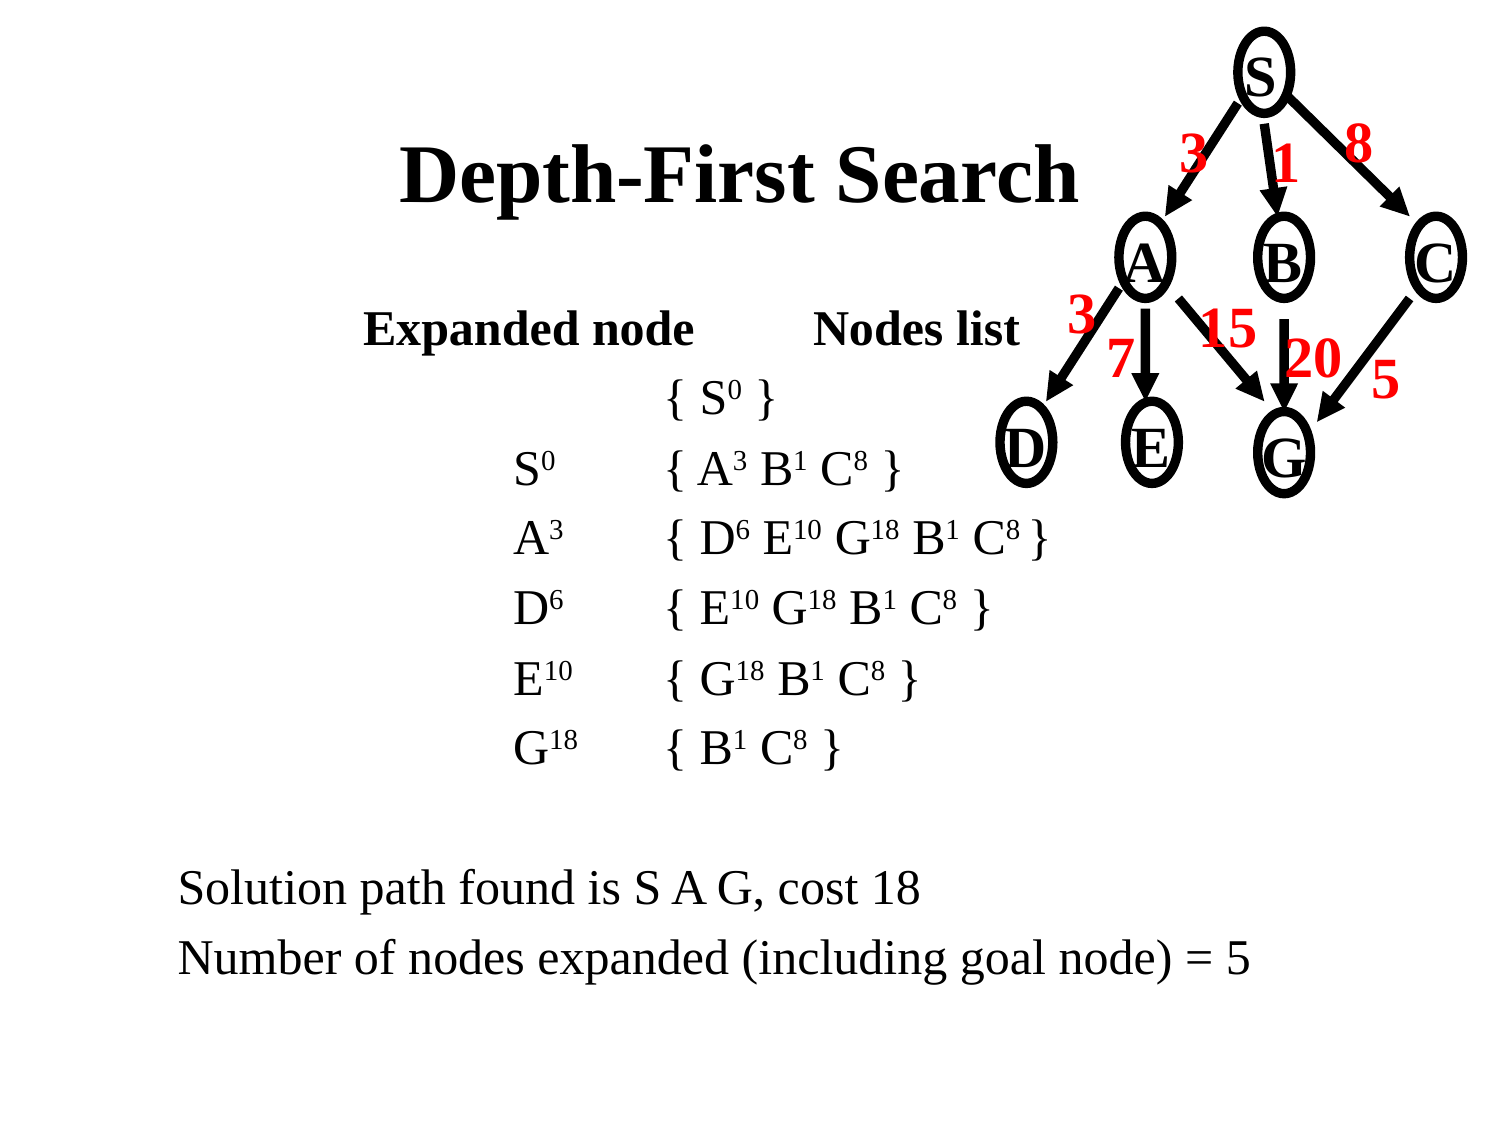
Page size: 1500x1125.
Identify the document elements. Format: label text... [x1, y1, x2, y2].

list Expanded node Nodes list { S0 } S0 { A3 B1 C8 } A3 { D6 E10 G18 B1 C8 } D6 { E10 G18 B1 C8 } E10 { G18 B1 C8 } G18 { B1 C8 } Solution path found is S A G, cost 18 Number of nodes expanded (including goal node) = 5 [112, 287, 1463, 1051]
title Depth-First Search [112, 74, 994, 263]
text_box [999, 30, 1463, 494]
